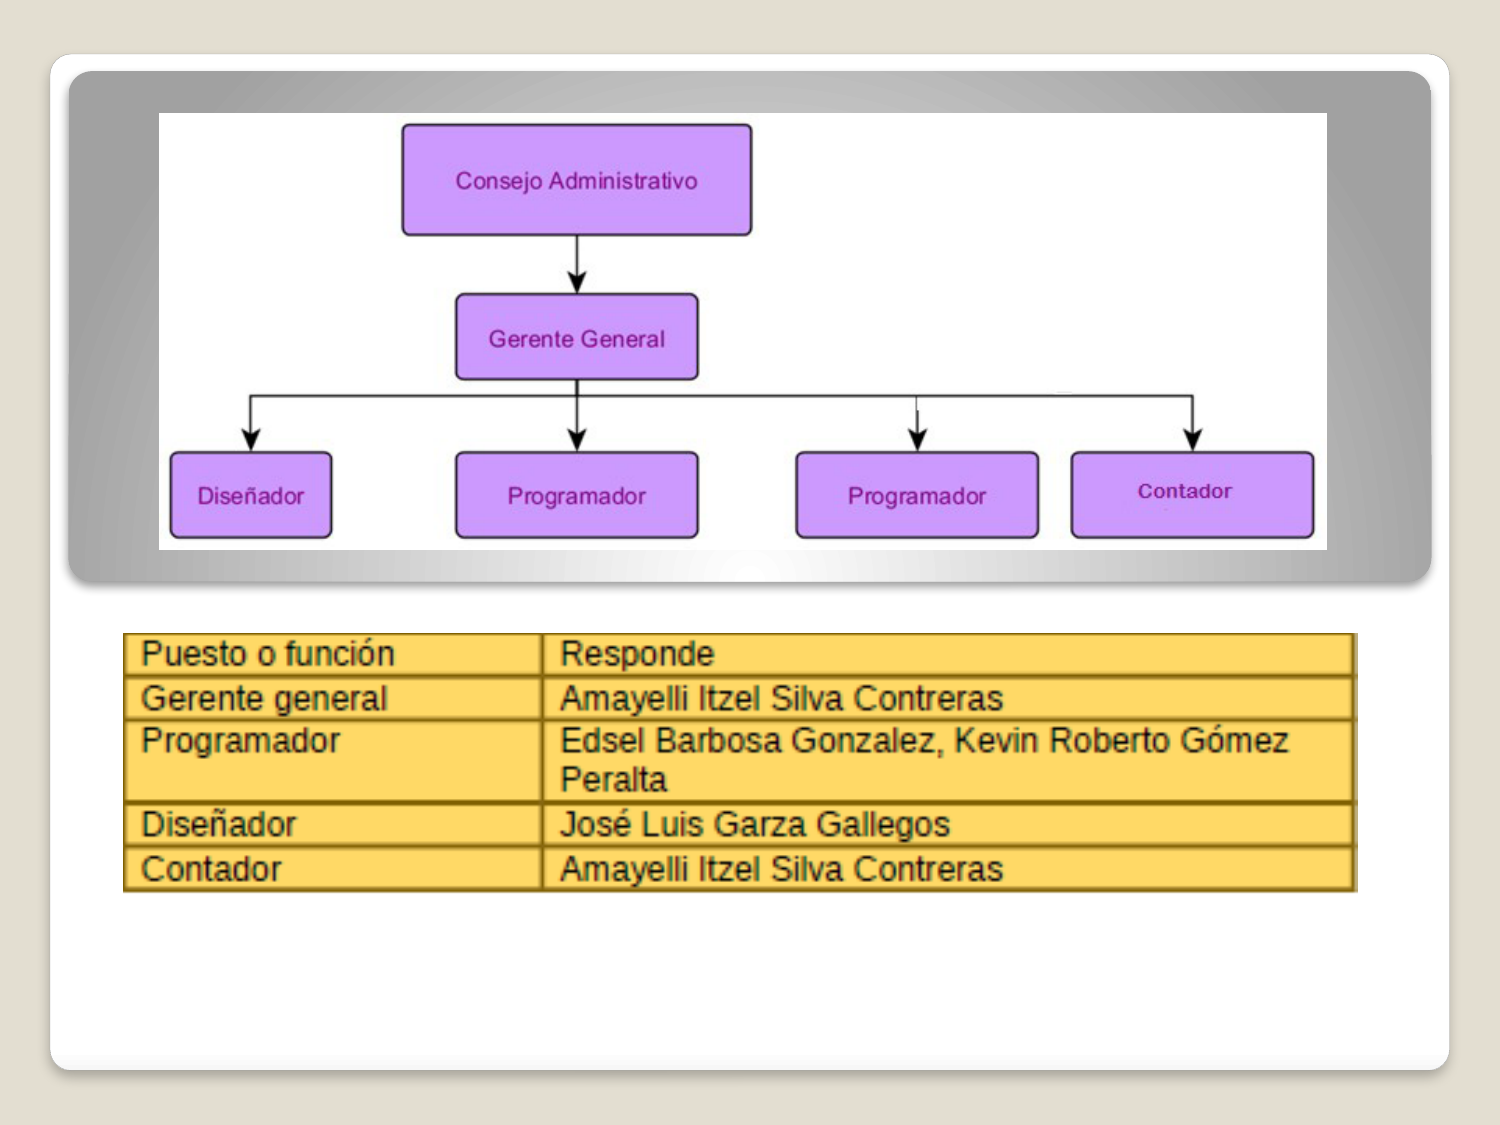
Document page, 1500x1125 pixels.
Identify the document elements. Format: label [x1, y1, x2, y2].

picture [123, 633, 1359, 896]
picture [159, 113, 1327, 550]
